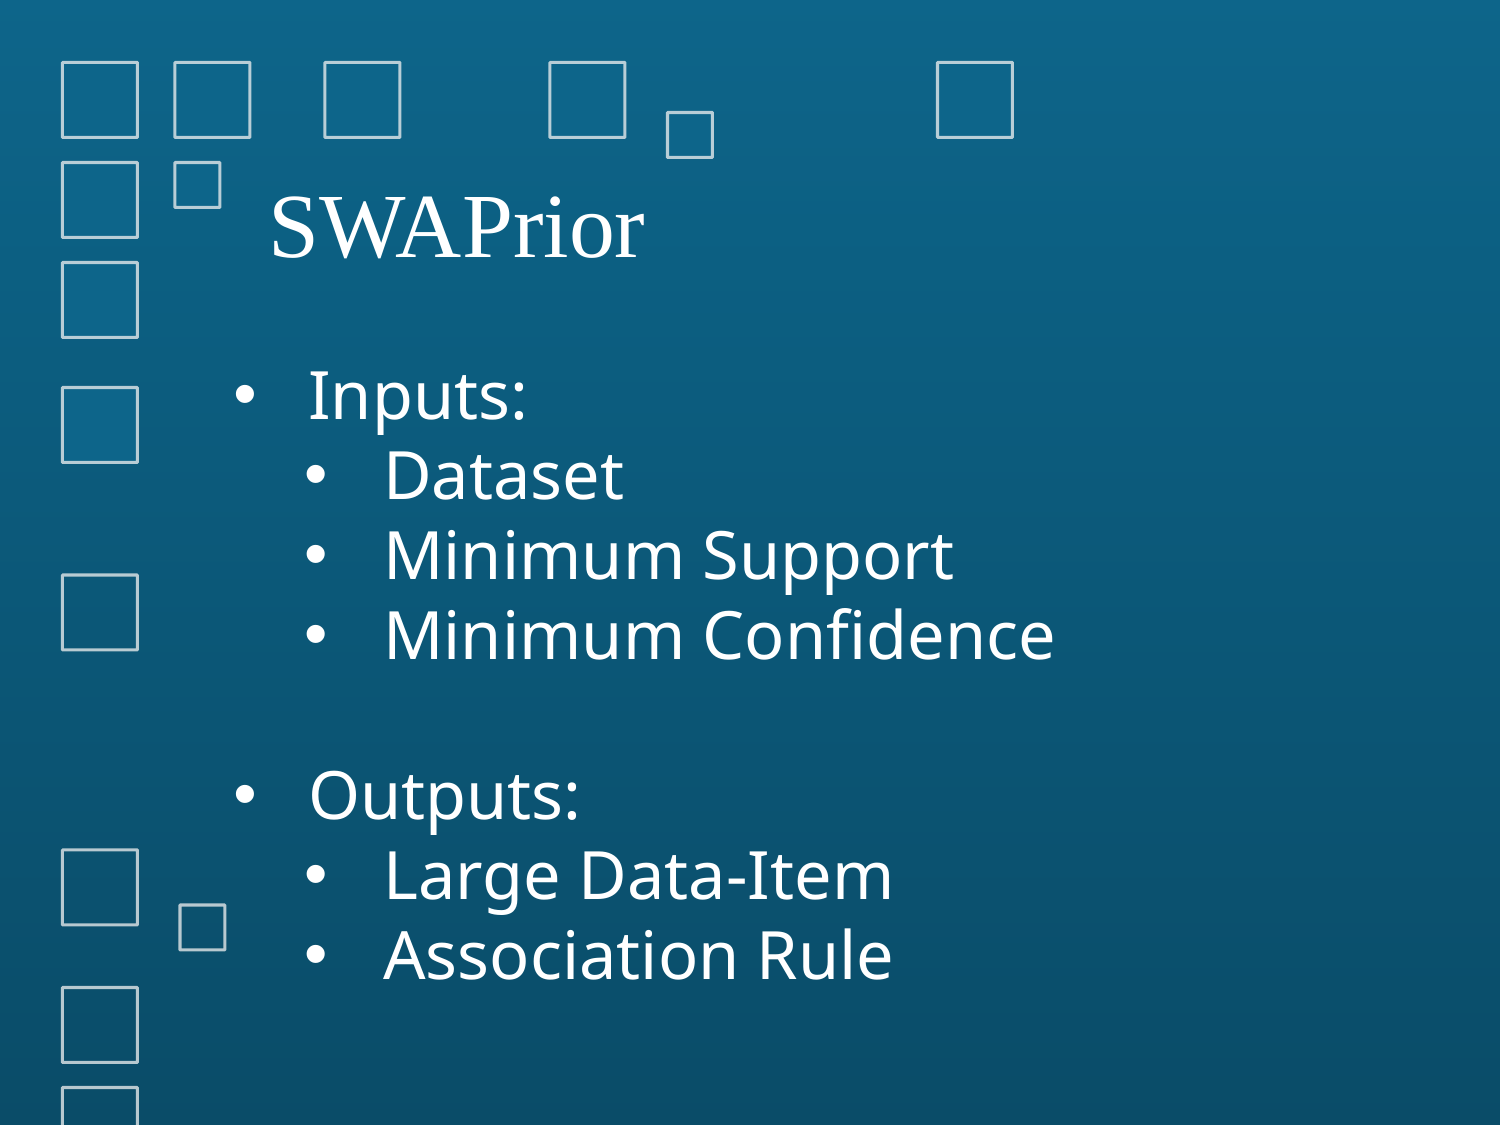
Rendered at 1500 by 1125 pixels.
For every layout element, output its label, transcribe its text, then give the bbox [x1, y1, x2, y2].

text_box SWAPrior [253, 158, 1019, 284]
text_box Inputs: Dataset Minimum Support Minimum Confidence Outputs: Large Data-Item Association Rule [218, 338, 1317, 1047]
